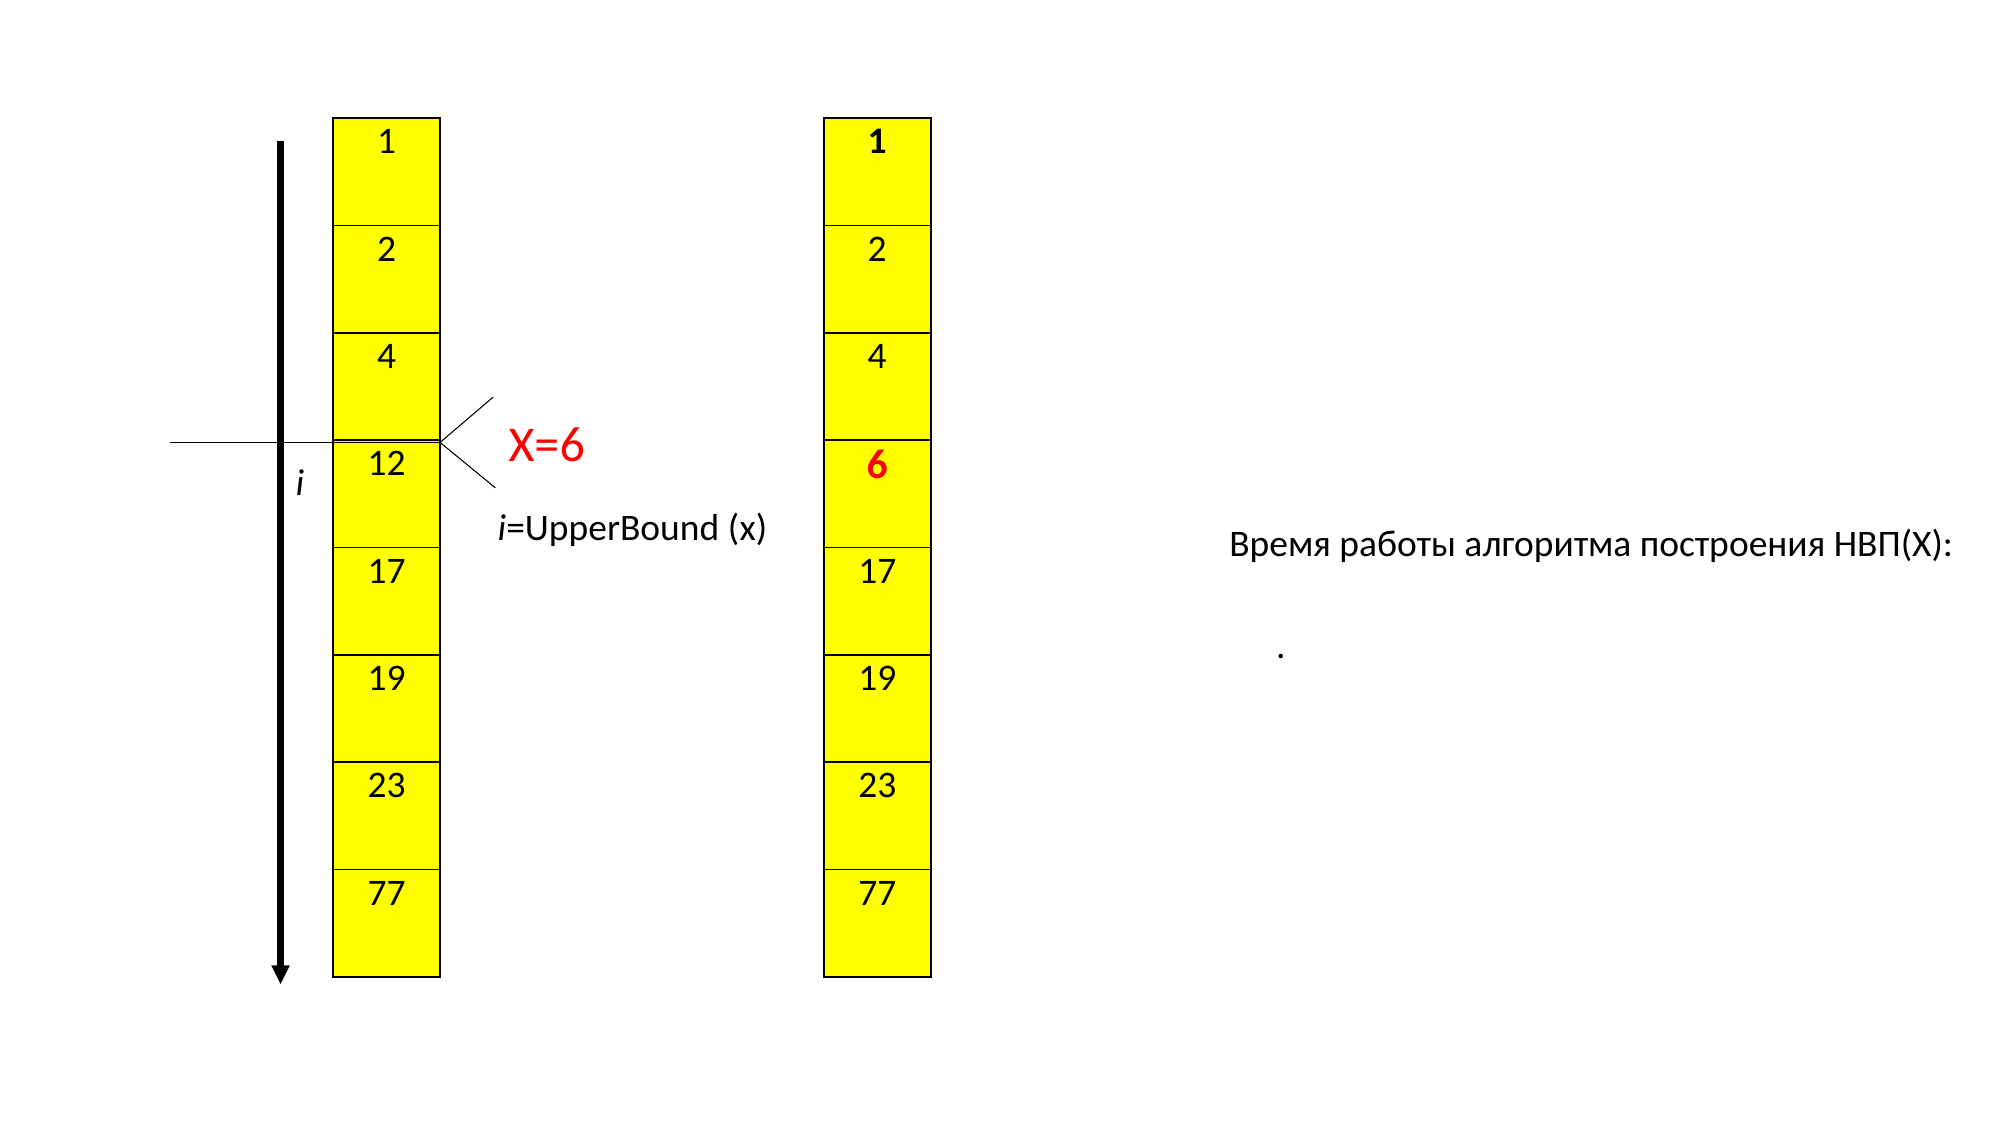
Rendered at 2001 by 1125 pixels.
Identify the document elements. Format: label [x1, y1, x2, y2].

table_cell [825, 441, 930, 547]
table_cell [334, 443, 439, 547]
table_cell [334, 548, 439, 654]
table_cell [825, 656, 930, 761]
table_cell [334, 334, 439, 439]
table_cell [825, 334, 930, 439]
table_cell [334, 870, 439, 976]
text_box [482, 495, 782, 556]
table_cell [825, 763, 930, 869]
table_cell [334, 763, 439, 869]
table_cell [825, 548, 930, 654]
table_cell [334, 656, 439, 761]
text_box [169, 140, 600, 985]
table_cell [825, 870, 930, 976]
table_cell [334, 226, 439, 332]
text_box [1214, 511, 1969, 571]
table_header [334, 119, 439, 225]
table_header [825, 119, 930, 225]
table_cell [825, 226, 930, 332]
